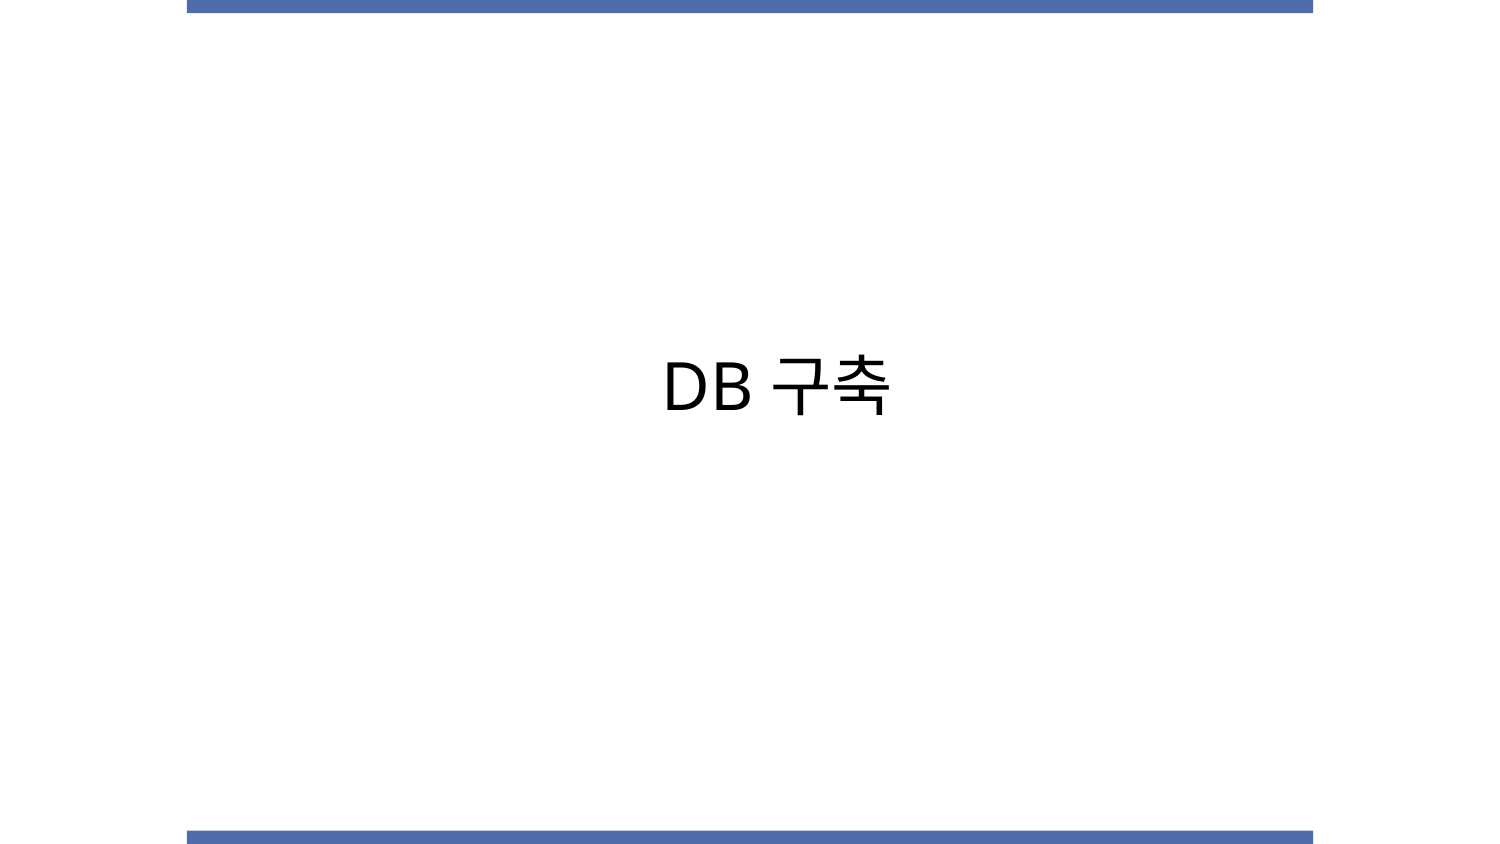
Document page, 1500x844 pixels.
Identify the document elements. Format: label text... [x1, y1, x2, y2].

text_box [186, 830, 1314, 844]
text_box [186, 0, 1314, 14]
text_box DB구축 [657, 339, 1144, 429]
